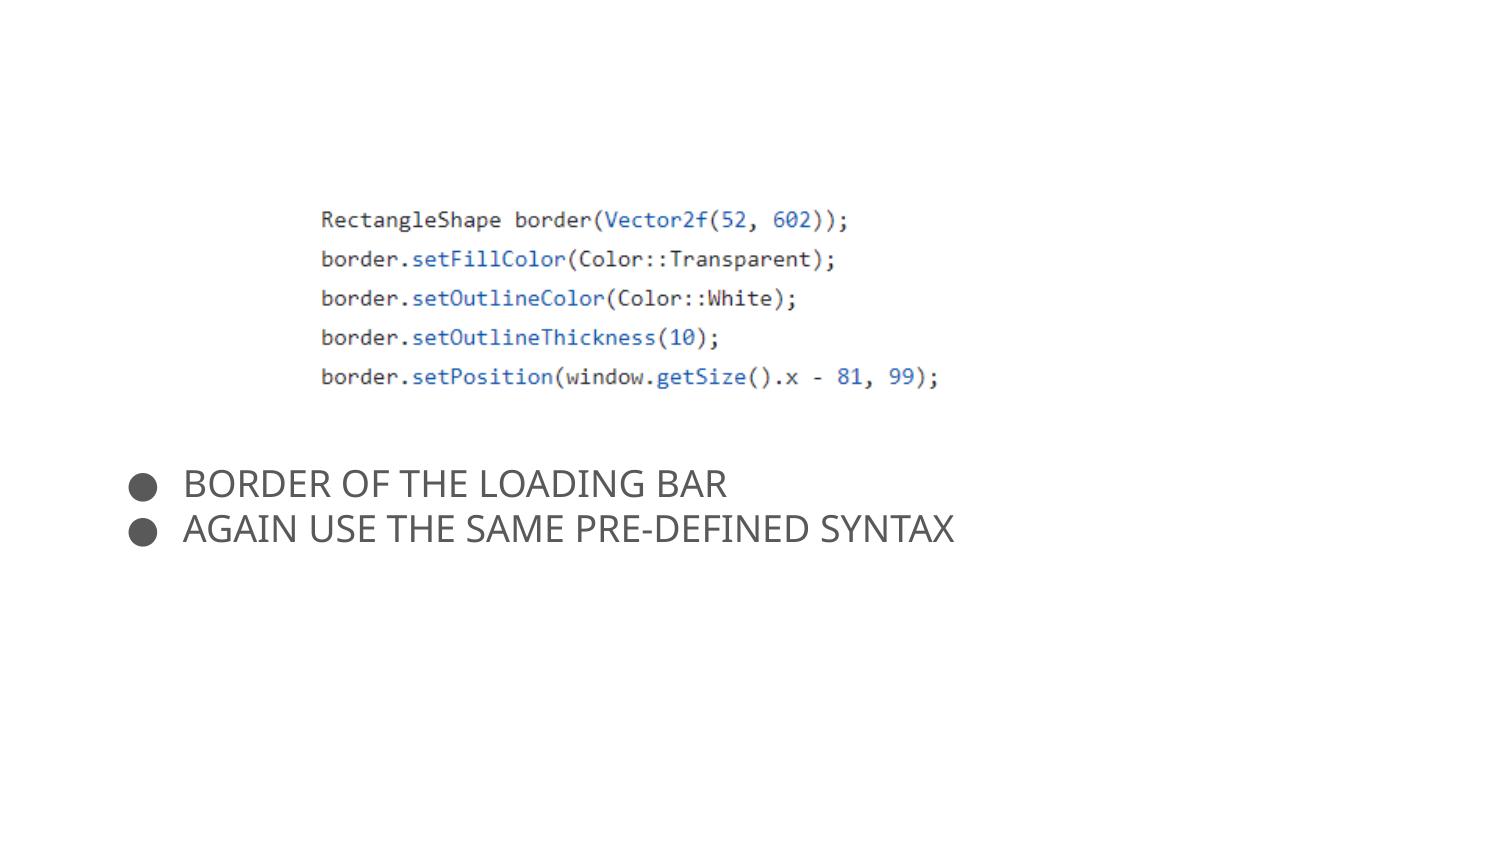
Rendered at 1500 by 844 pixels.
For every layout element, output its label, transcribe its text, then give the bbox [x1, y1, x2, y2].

text_box BORDER OF THE LOADING BAR AGAIN USE THE SAME PRE-DEFINED SYNTAX [93, 445, 1068, 717]
picture [279, 149, 1090, 423]
